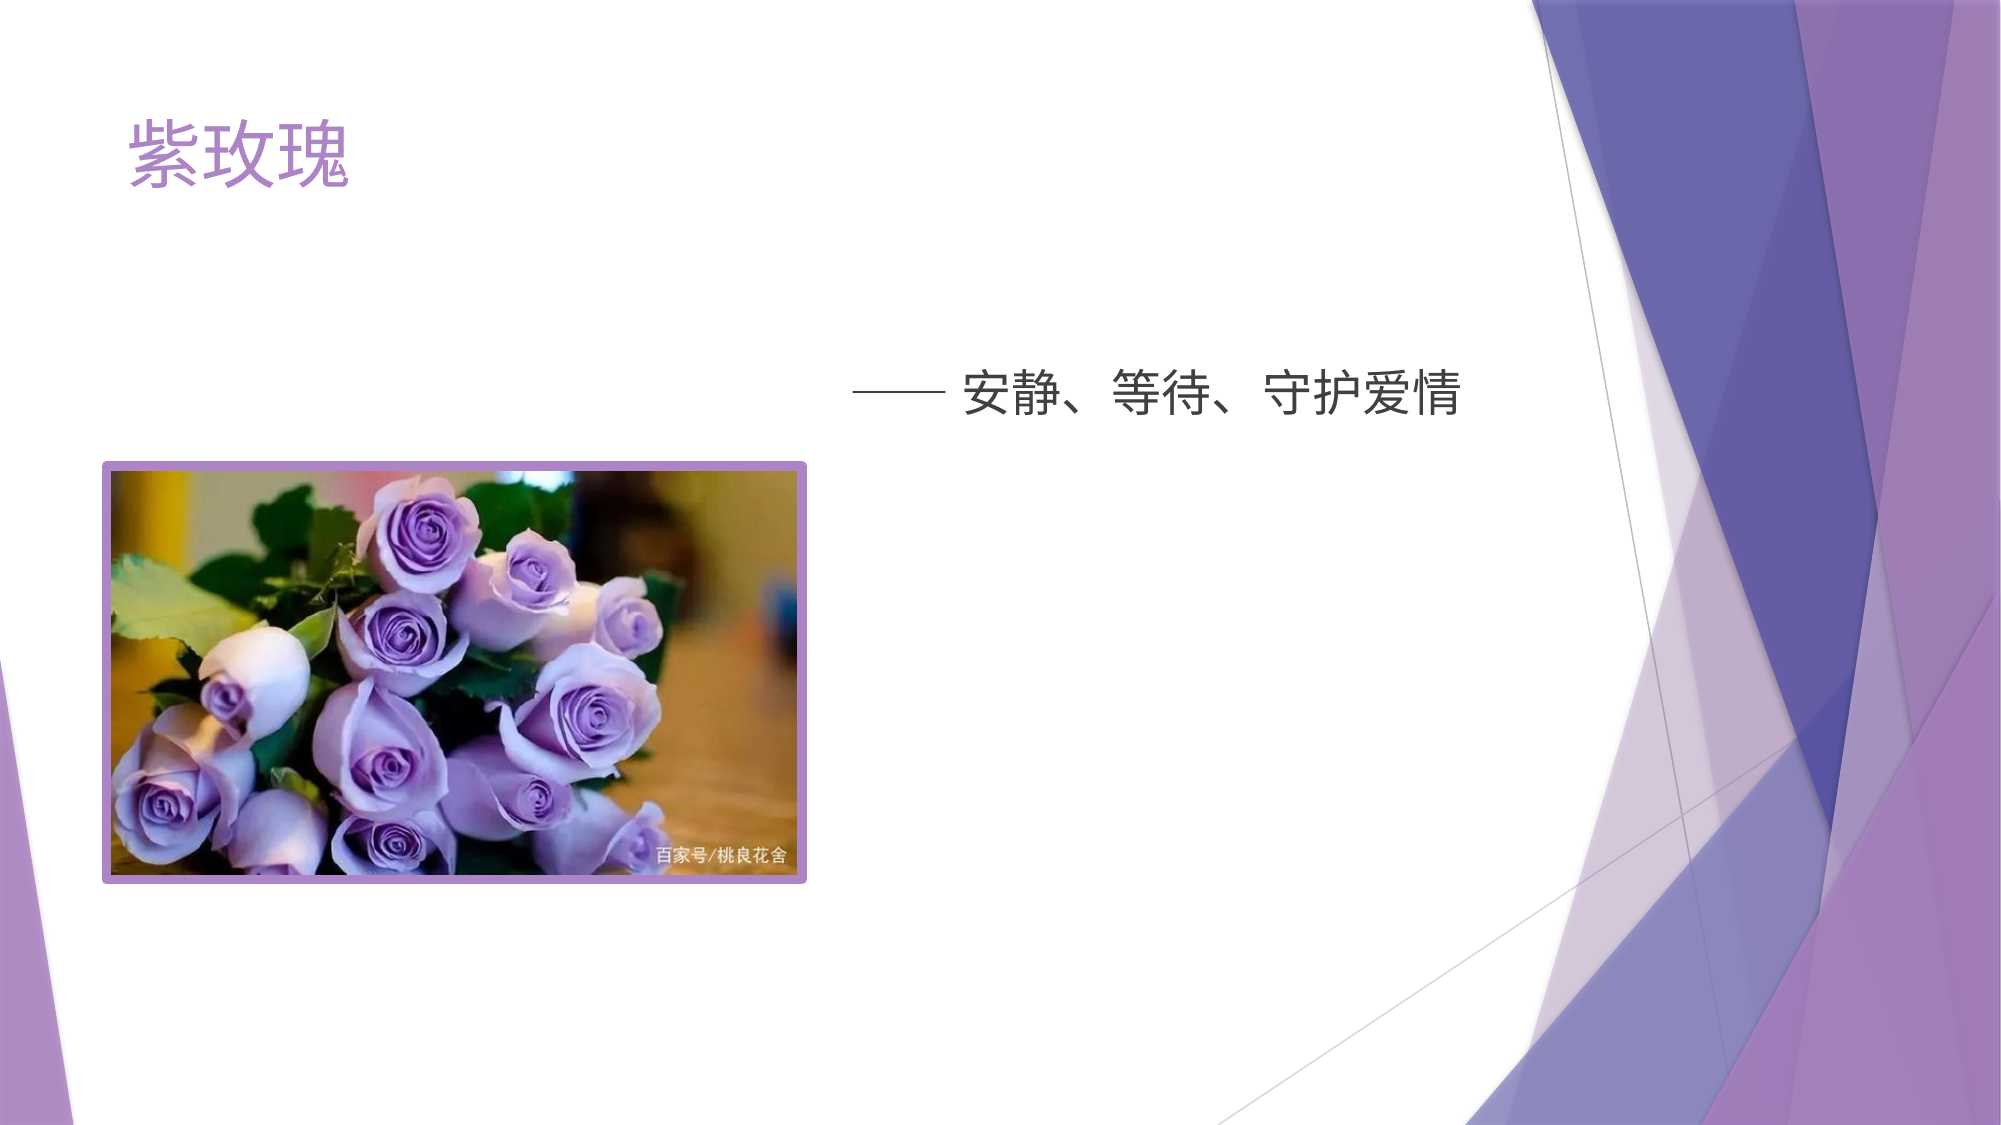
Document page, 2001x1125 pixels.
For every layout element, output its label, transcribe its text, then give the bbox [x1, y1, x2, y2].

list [110, 470, 798, 876]
list ——安静、等待、守护爱情 [834, 354, 1522, 992]
title 紫玫瑰 [111, 99, 1522, 317]
